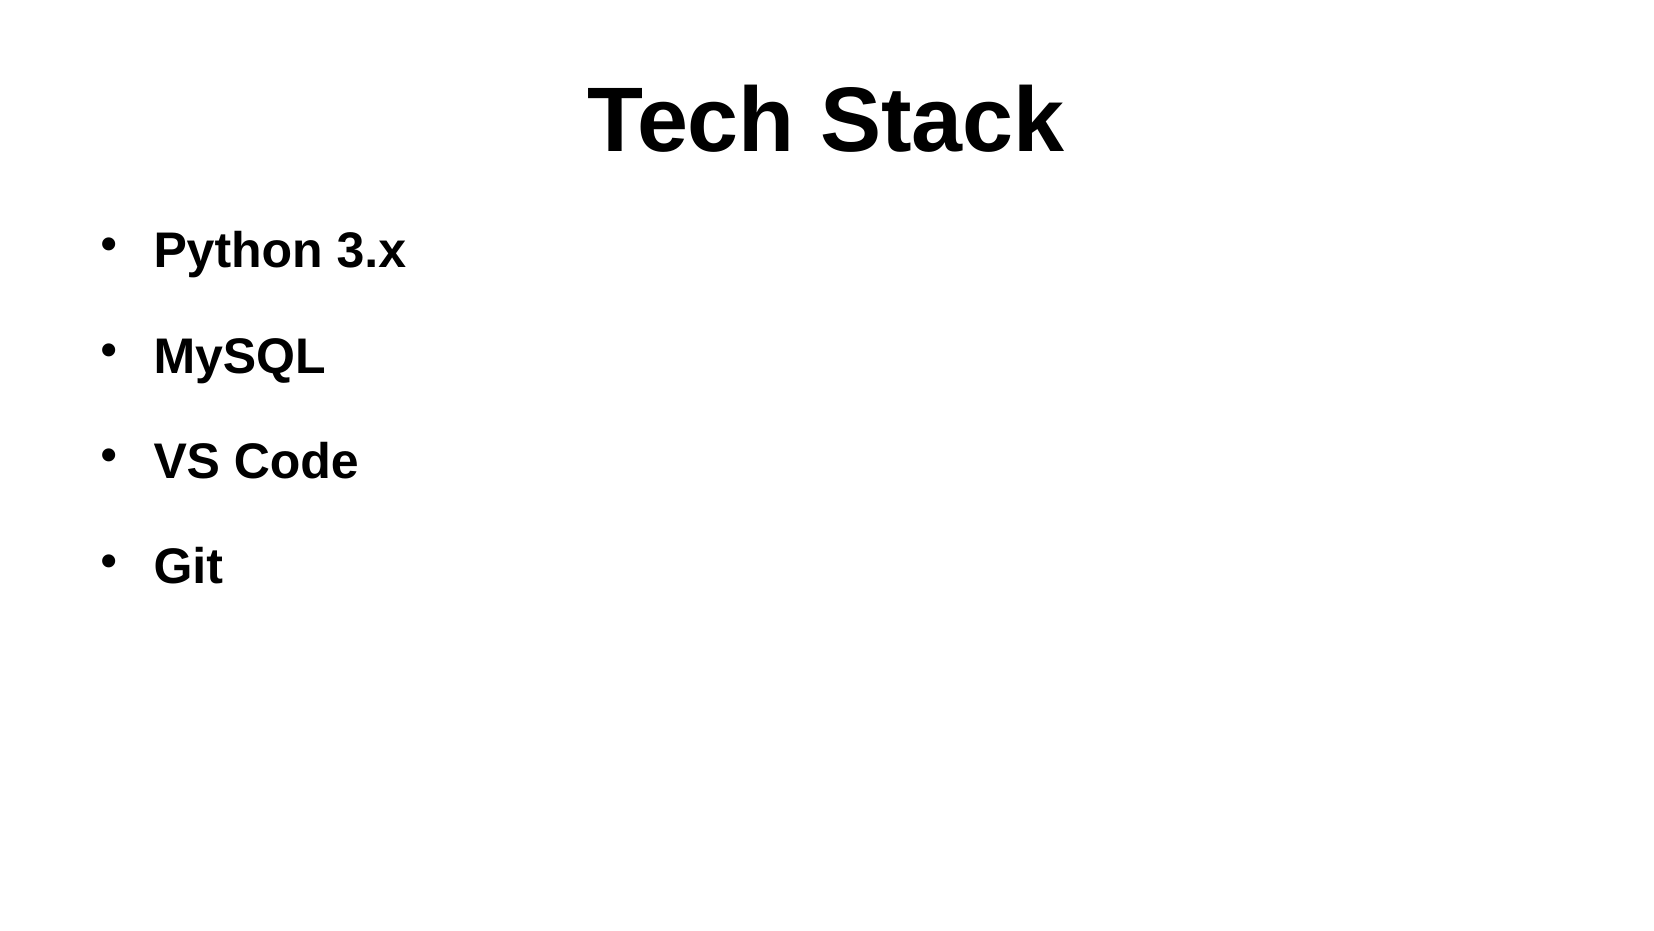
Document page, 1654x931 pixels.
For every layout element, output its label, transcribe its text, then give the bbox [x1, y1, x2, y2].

list Python 3.x MySQL VS Code Git [82, 217, 1571, 757]
title Tech Stack [82, 37, 1571, 193]
